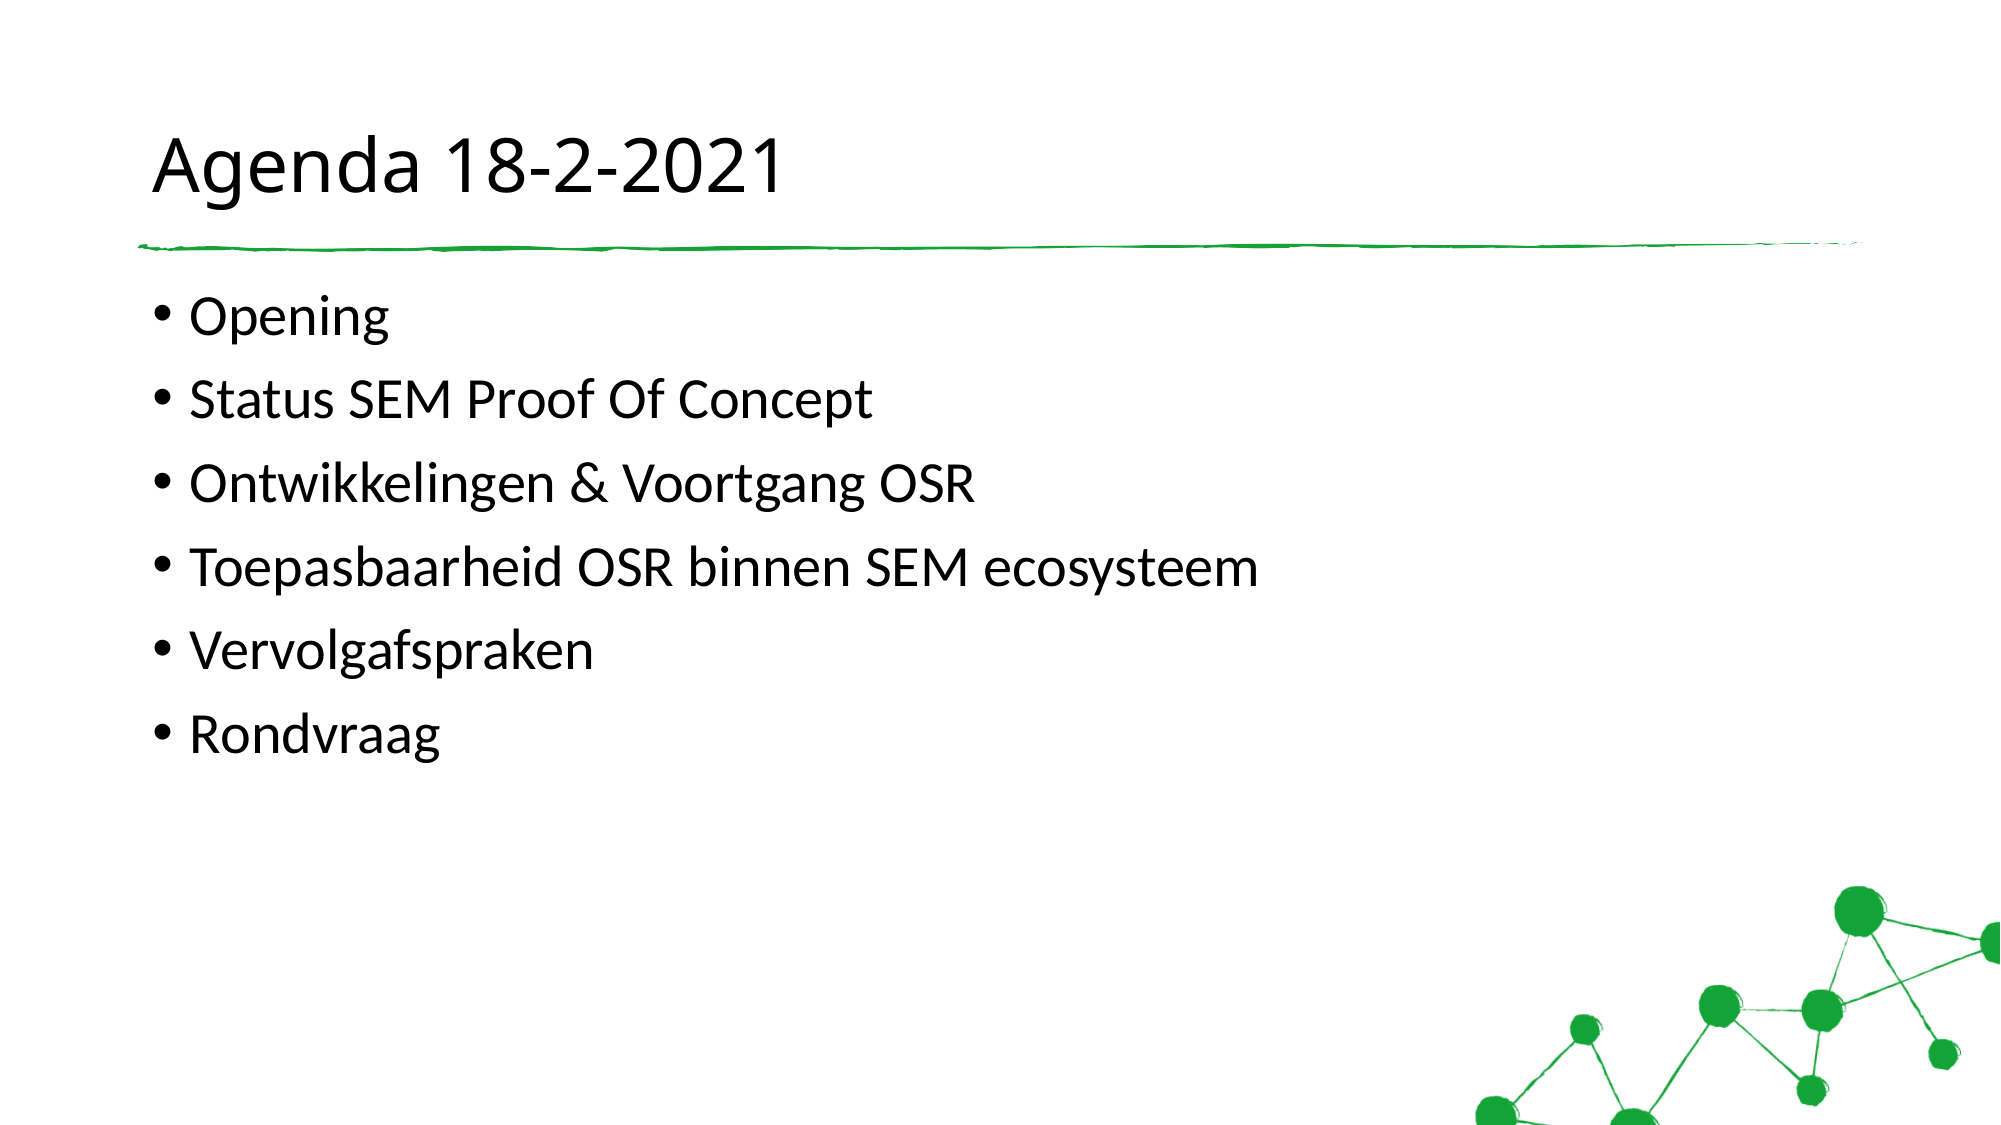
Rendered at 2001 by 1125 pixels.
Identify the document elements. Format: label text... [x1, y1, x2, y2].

picture [1473, 885, 2000, 1125]
text_box Opening Status SEM Proof Of Concept Ontwikkelingen & Voortgang OSR Toepasbaarheid OSR binnen SEM ecosysteem Vervolgafspraken Rondvraag [137, 277, 1863, 1069]
title Agenda 18-2-2021 [137, 59, 1863, 277]
